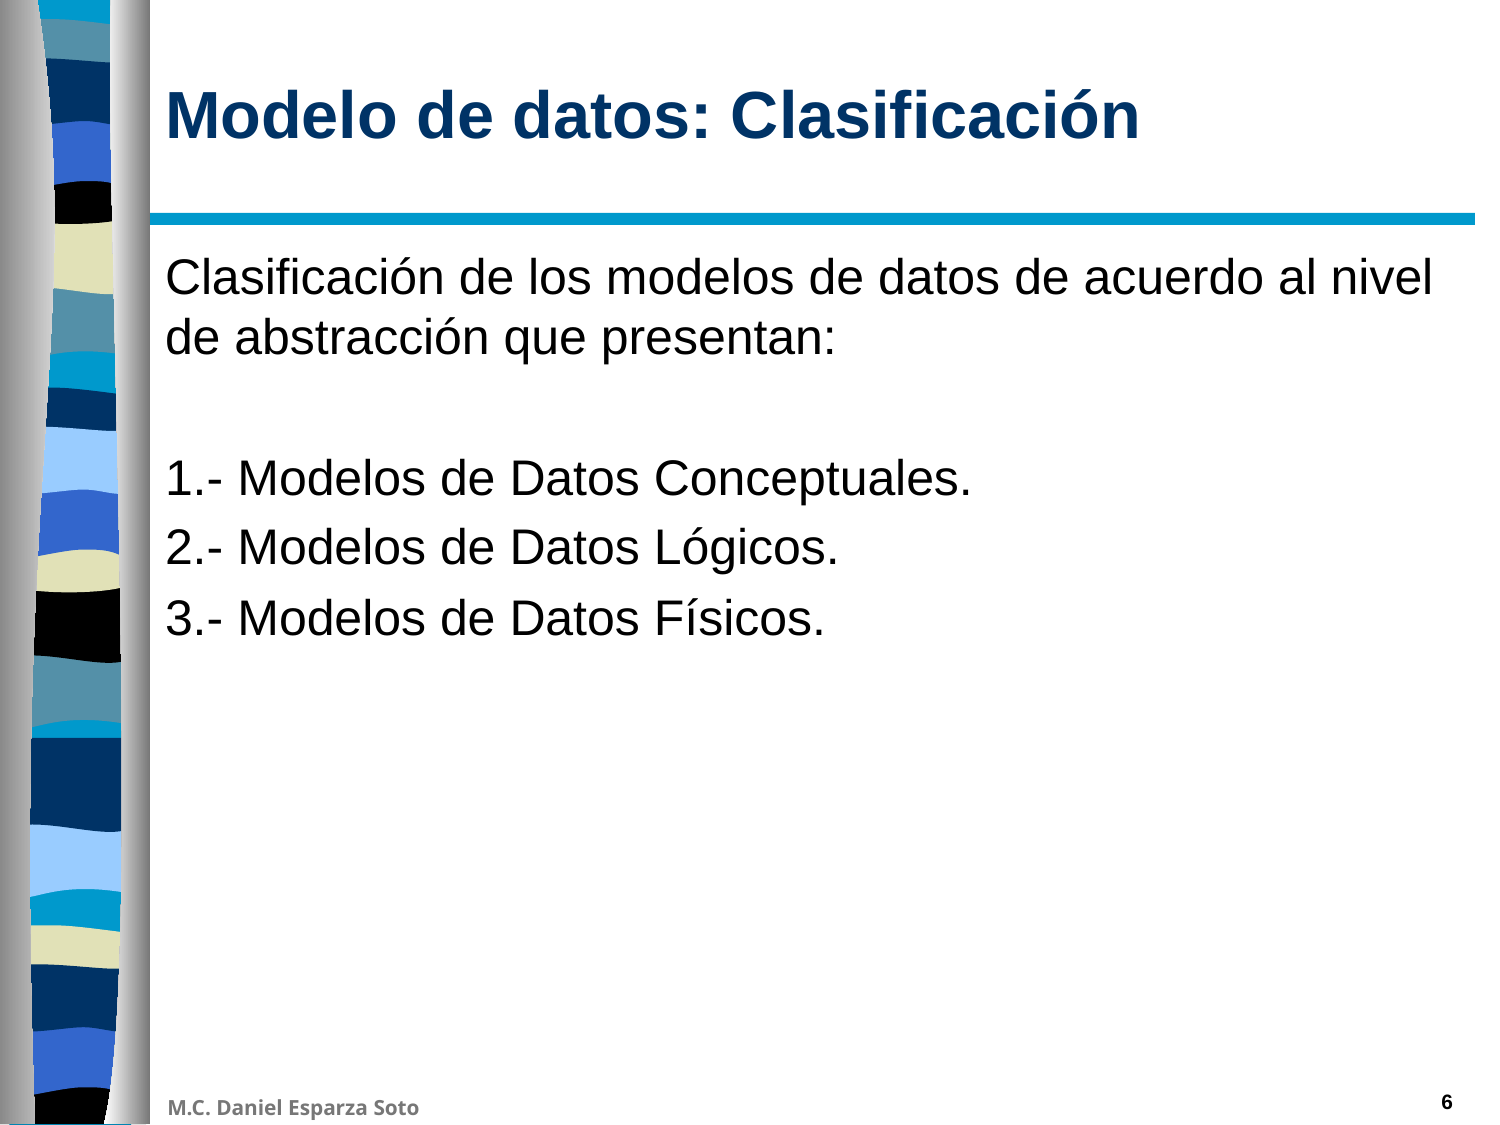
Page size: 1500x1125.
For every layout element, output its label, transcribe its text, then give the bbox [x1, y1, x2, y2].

list Clasificación de los modelos de datos de acuerdo al nivel de abstracción que presentan: 1.- Modelos de Datos Conceptuales. 2.- Modelos de Datos Lógicos. 3.- Modelos de Datos Físicos. [149, 237, 1468, 1101]
slide_number 6 [1155, 1081, 1469, 1122]
title Modelo de datos: Clasificación [149, 18, 1468, 207]
